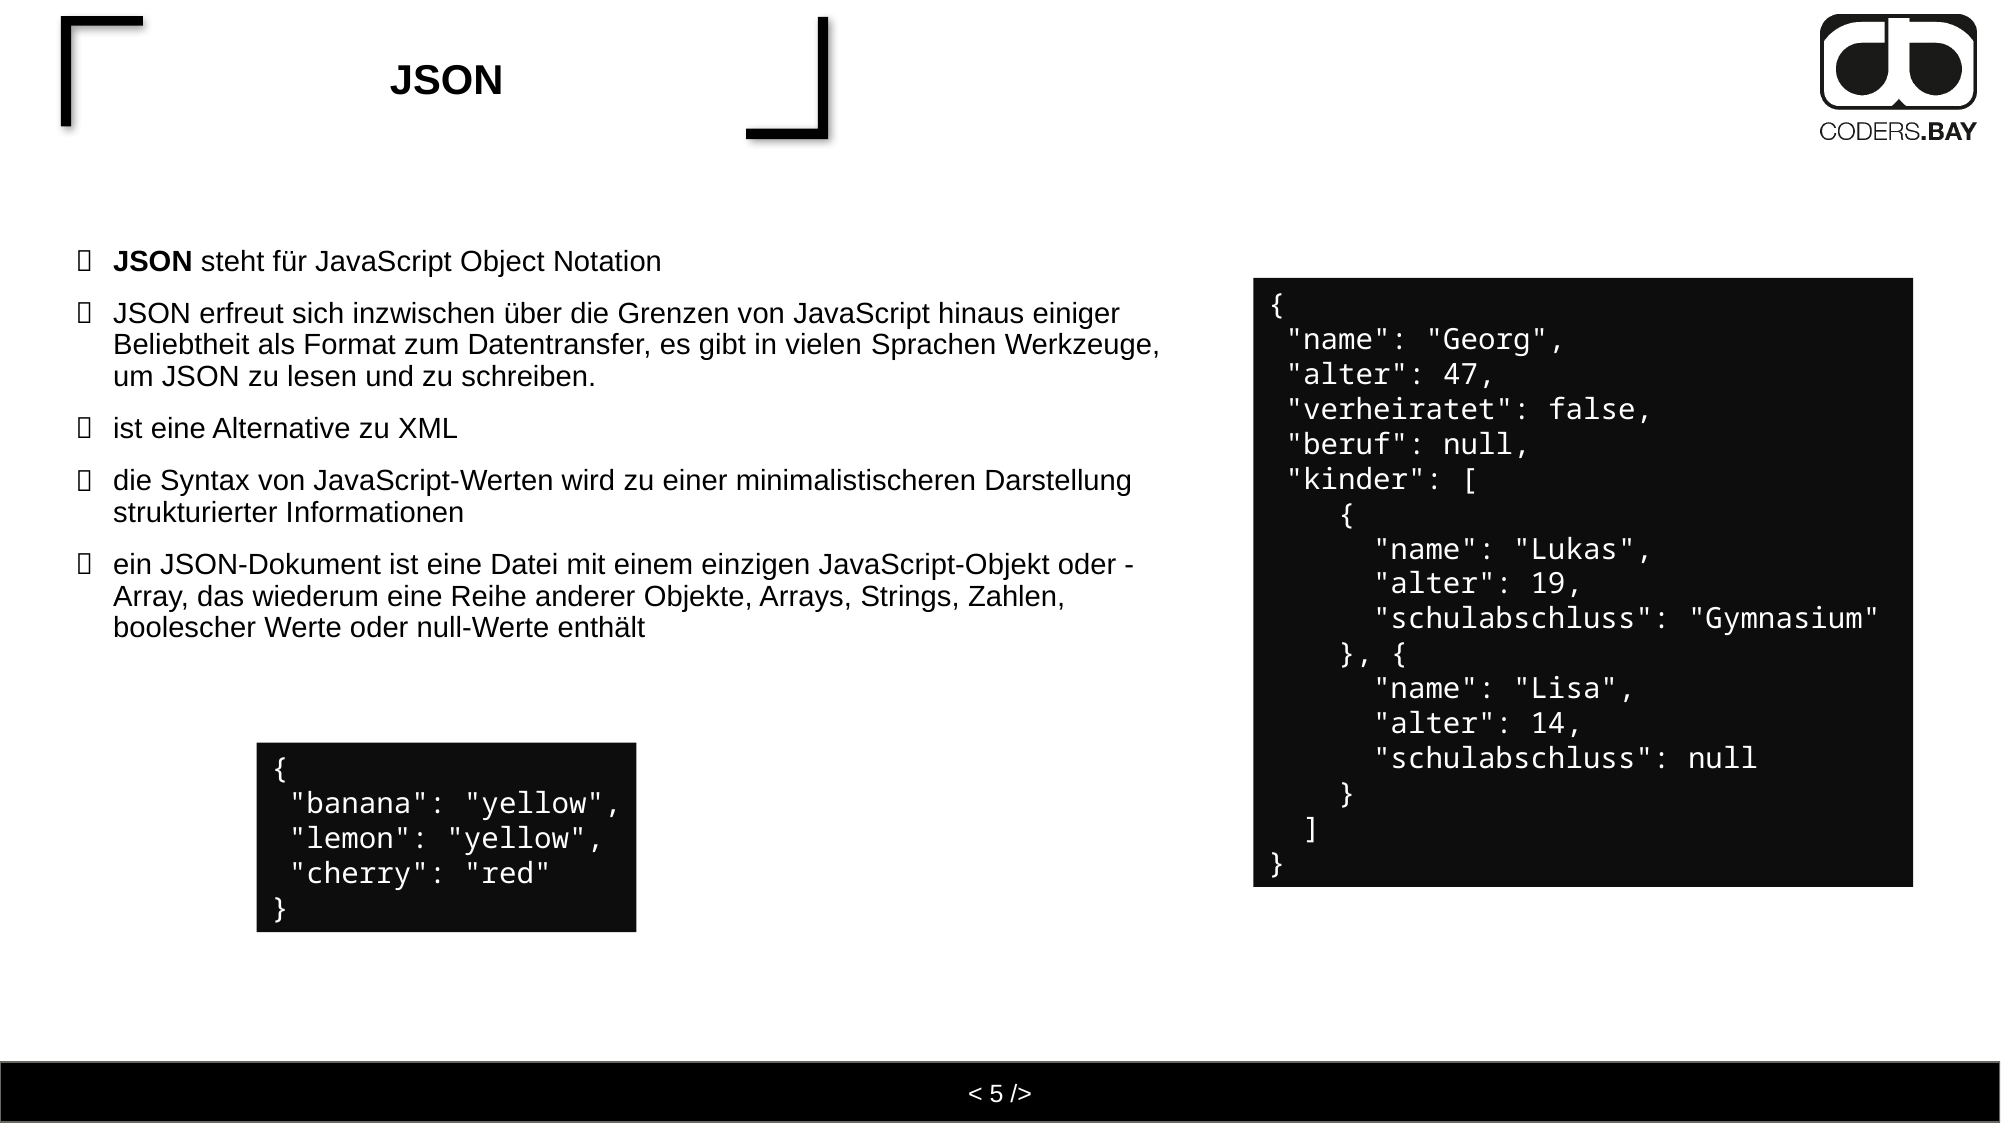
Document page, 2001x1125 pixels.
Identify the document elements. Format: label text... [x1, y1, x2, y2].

list JSON steht für JavaScript Object Notation JSON erfreut sich inzwischen über die Grenzen von JavaScript hinaus einiger Beliebtheit als Format zum Datentransfer, es gibt in vielen Sprachen Werkzeuge, um JSON zu lesen und zu schreiben. ist eine Alternative zu XML die Syntax von JavaScript-Werten wird zu einer minimalistischeren Darstellung strukturierter Informationen ein JSON-Dokument ist eine Datei mit einem einzigen JavaScript-Objekt oder -Array, das wiederum eine Reihe anderer Objekte, Arrays, Strings, Zahlen, boolescher Werte oder null-Werte enthält [60, 238, 1194, 561]
picture [1820, 14, 1977, 140]
text_box { "banana": "yellow", "lemon": "yellow", "cherry": "red" } [256, 742, 637, 933]
title JSON [79, 36, 814, 127]
text_box { "name": "Georg", "alter": 47, "verheiratet": false, "beruf": null, "kinder": [ { "name": "Lukas", "alter": 19, "schulabschluss": "Gymnasium" }, { "name": "Lisa", "alter": 14, "schulabschluss": null } ] } [1253, 277, 1914, 887]
